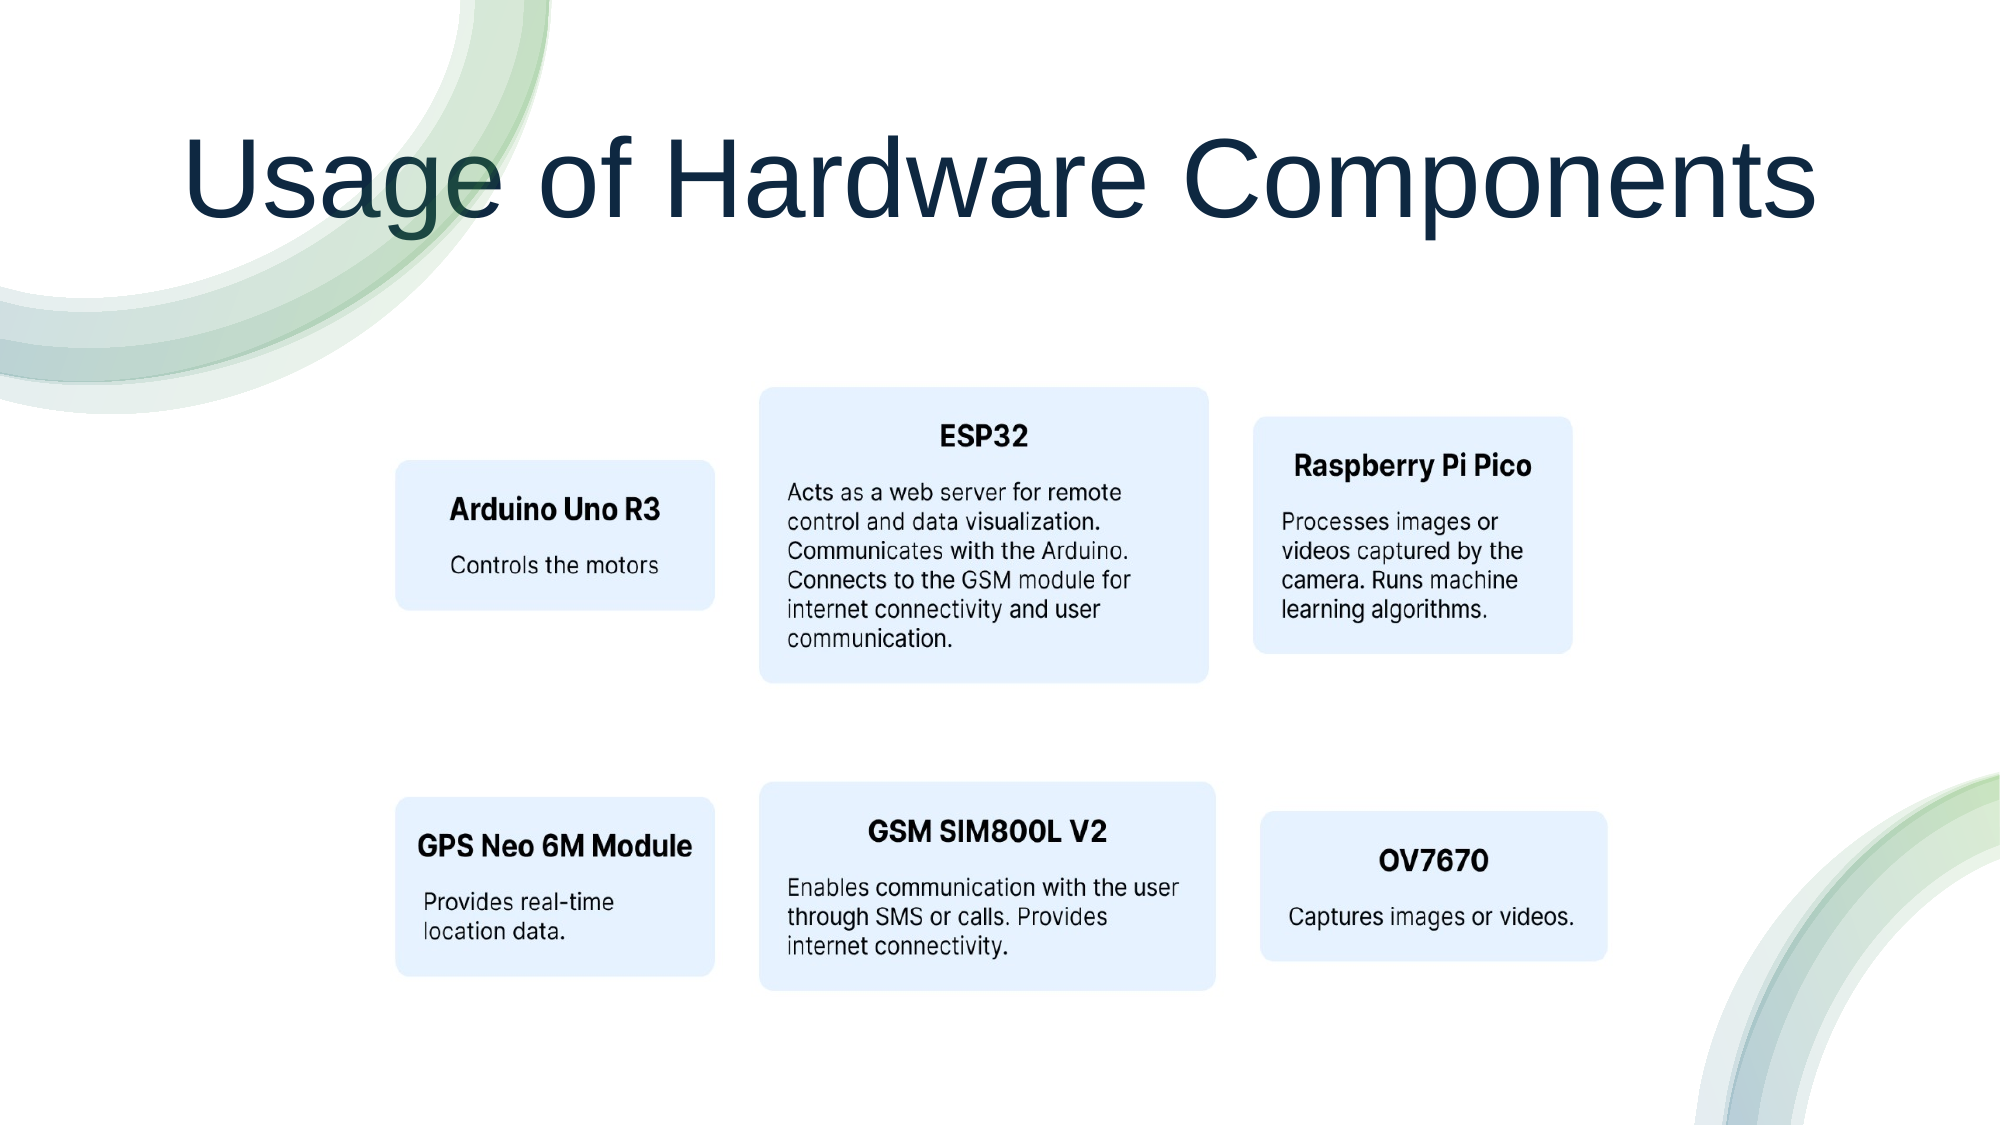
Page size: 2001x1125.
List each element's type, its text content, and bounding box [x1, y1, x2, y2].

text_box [1670, 795, 2000, 1102]
title Usage of Hardware Components [552, 110, 1847, 250]
text_box [0, 0, 2000, 1125]
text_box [0, 0, 552, 415]
picture [386, 371, 1614, 1015]
